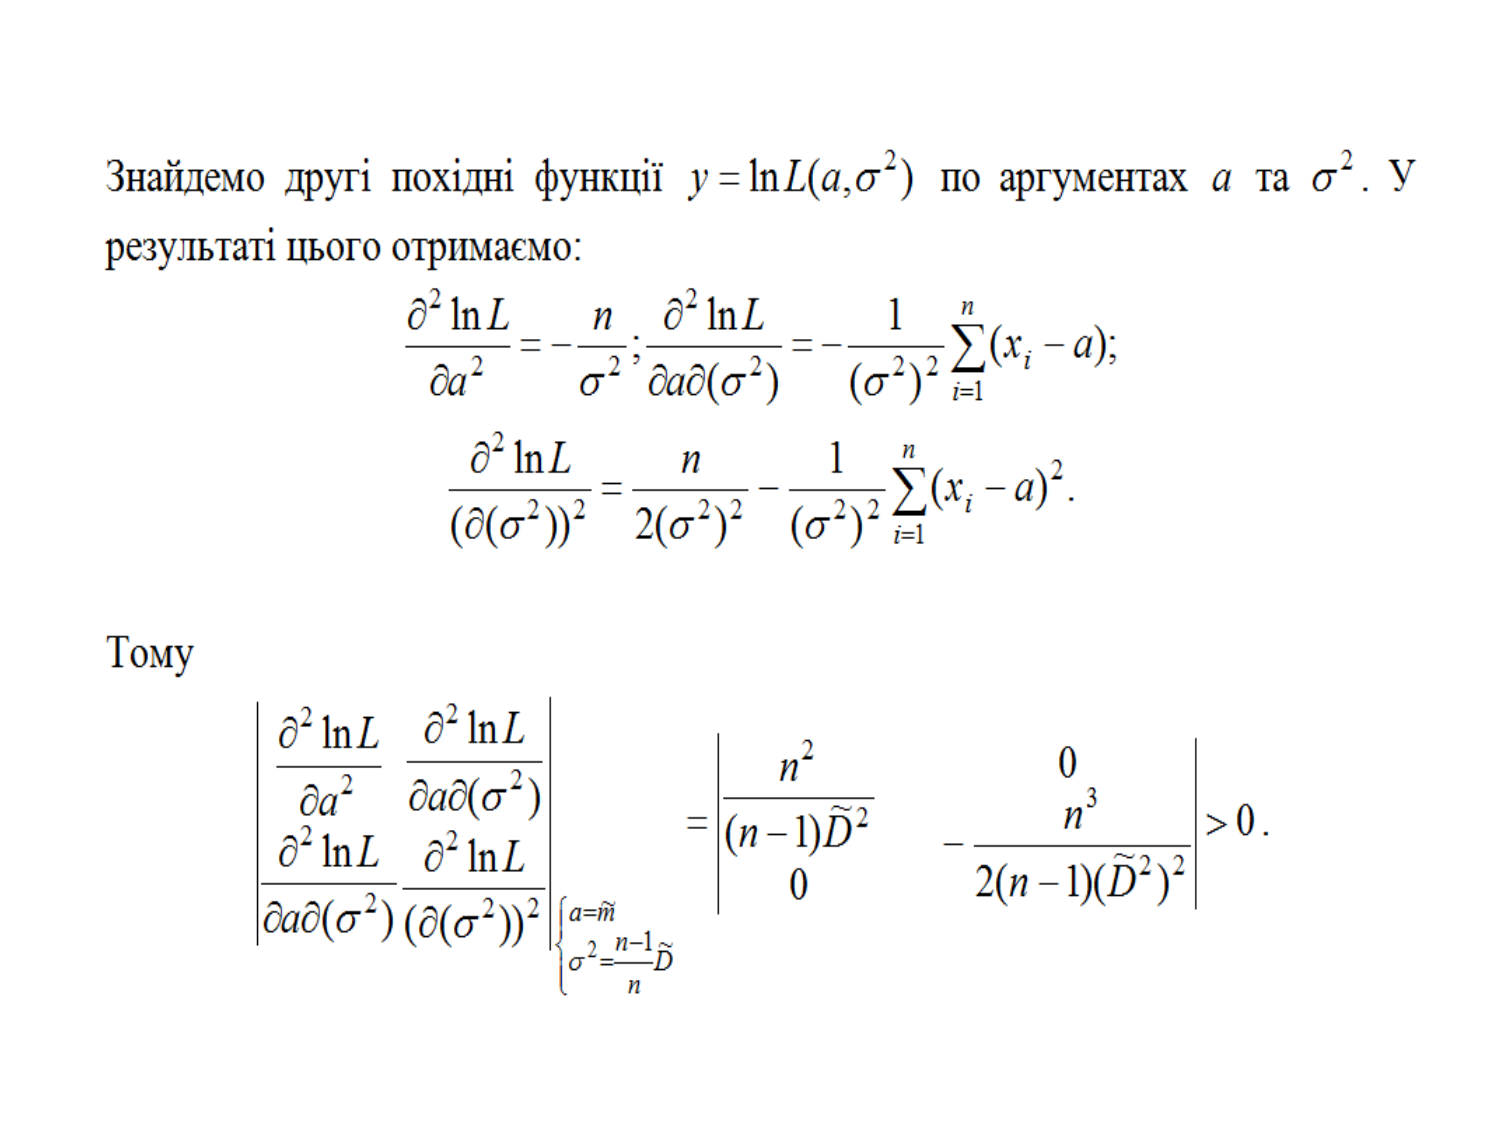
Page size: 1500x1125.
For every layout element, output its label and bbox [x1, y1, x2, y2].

list [74, 136, 1426, 1002]
